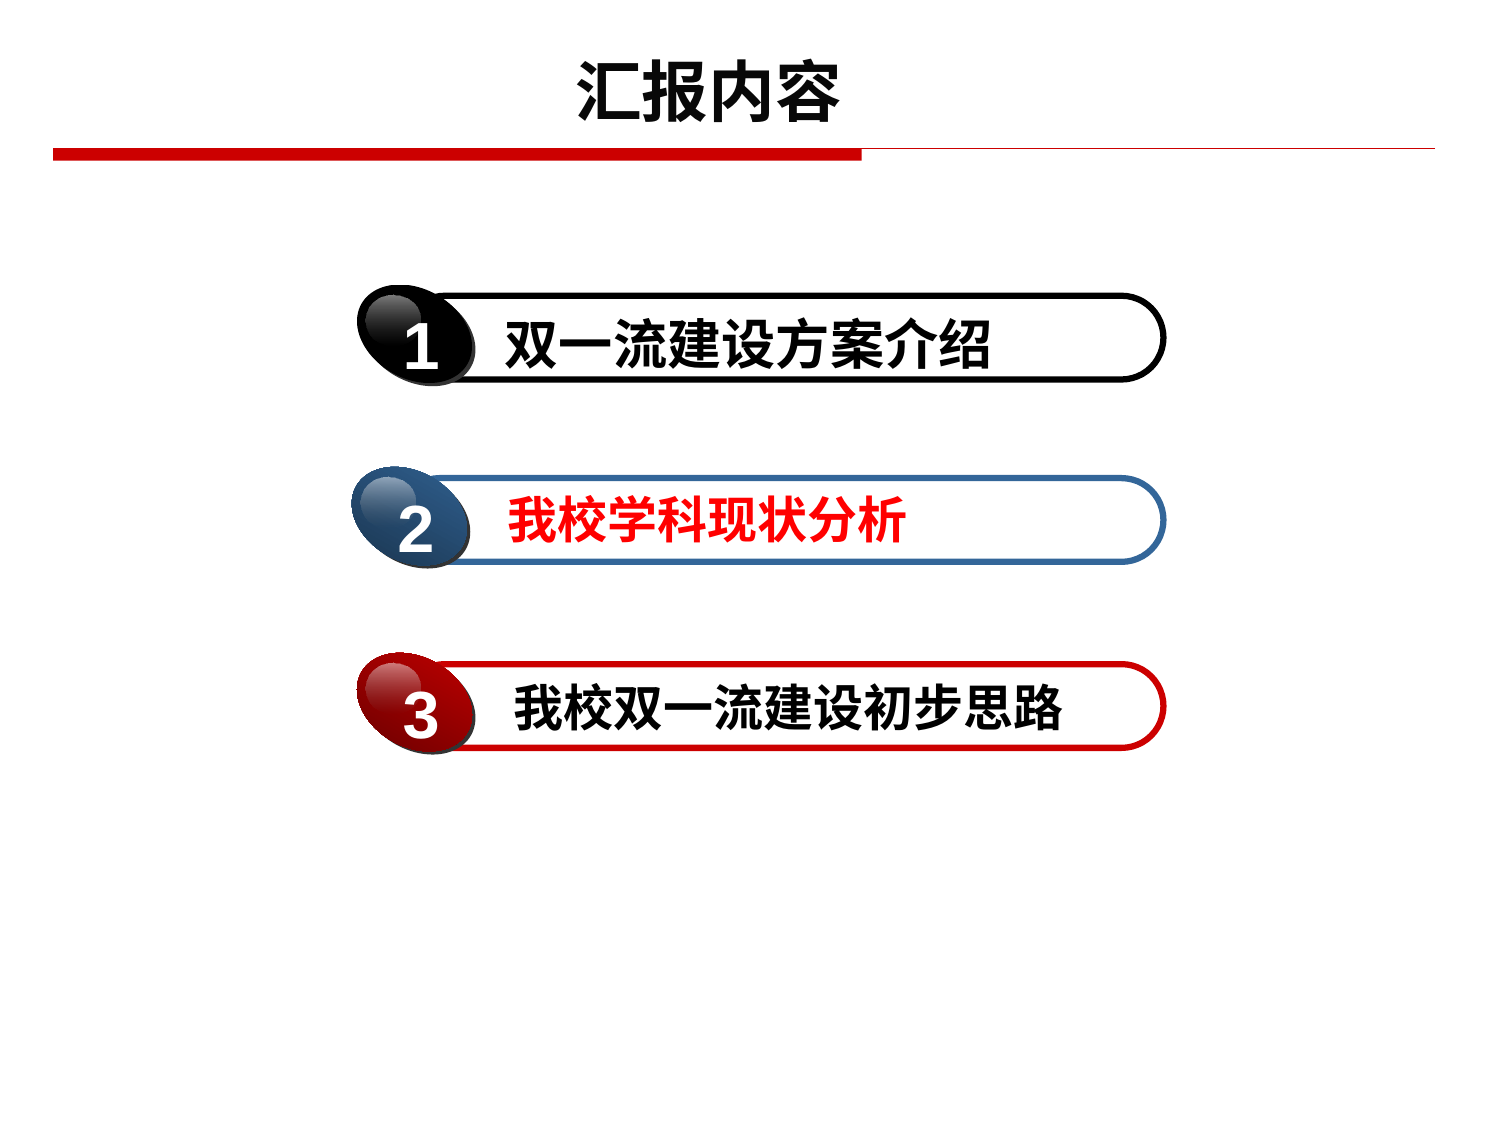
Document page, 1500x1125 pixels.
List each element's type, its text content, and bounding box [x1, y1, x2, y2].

text_box 汇报内容 [100, 42, 1317, 138]
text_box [348, 288, 1164, 752]
